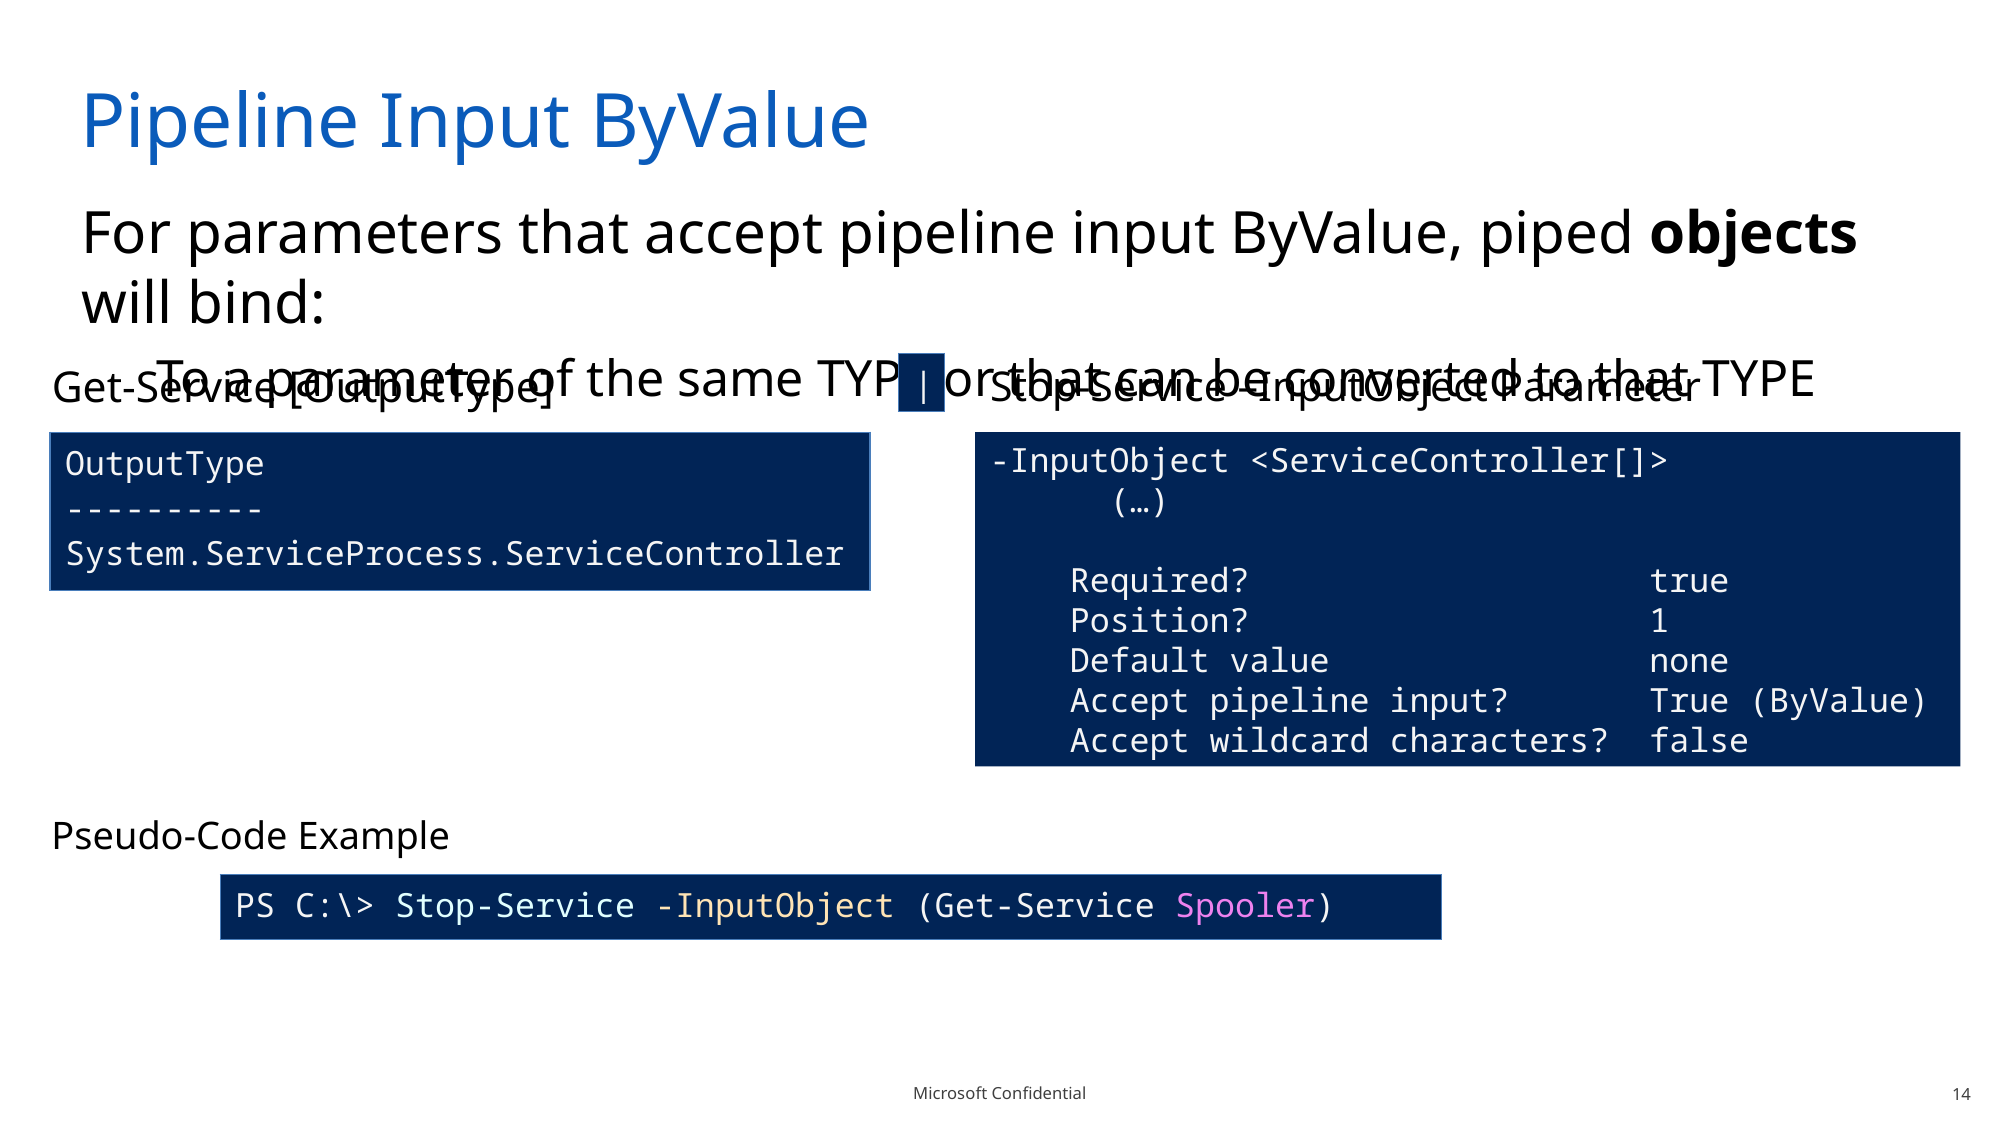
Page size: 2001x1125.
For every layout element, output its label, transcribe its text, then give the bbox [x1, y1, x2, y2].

table_header OutputType ---------- System.ServiceProcess.ServiceController [51, 433, 869, 590]
text_box -InputObject <ServiceController[]> (…) Required? true Position? 1 Default value none Accept pipeline input? True (ByValue) Accept wildcard characters? false [975, 432, 1961, 767]
text_box Pseudo-Code Example [36, 801, 592, 869]
text_box Stop-Service –InputObject Parameter [974, 352, 1718, 420]
list For parameters that accept pipeline input ByValue, piped objects will bind: To a parameter of the same TYPE or that can be converted to that TYPE [66, 187, 1939, 1000]
title Pipeline Input ByValue [50, 50, 1900, 163]
text_box Get-Service [OutputType] [36, 352, 593, 420]
slide_number 14 [1534, 1065, 2000, 1125]
table_header | [899, 354, 944, 411]
table_header PS C:\> Stop-Service -InputObject (Get-Service Spooler) [221, 875, 1441, 939]
